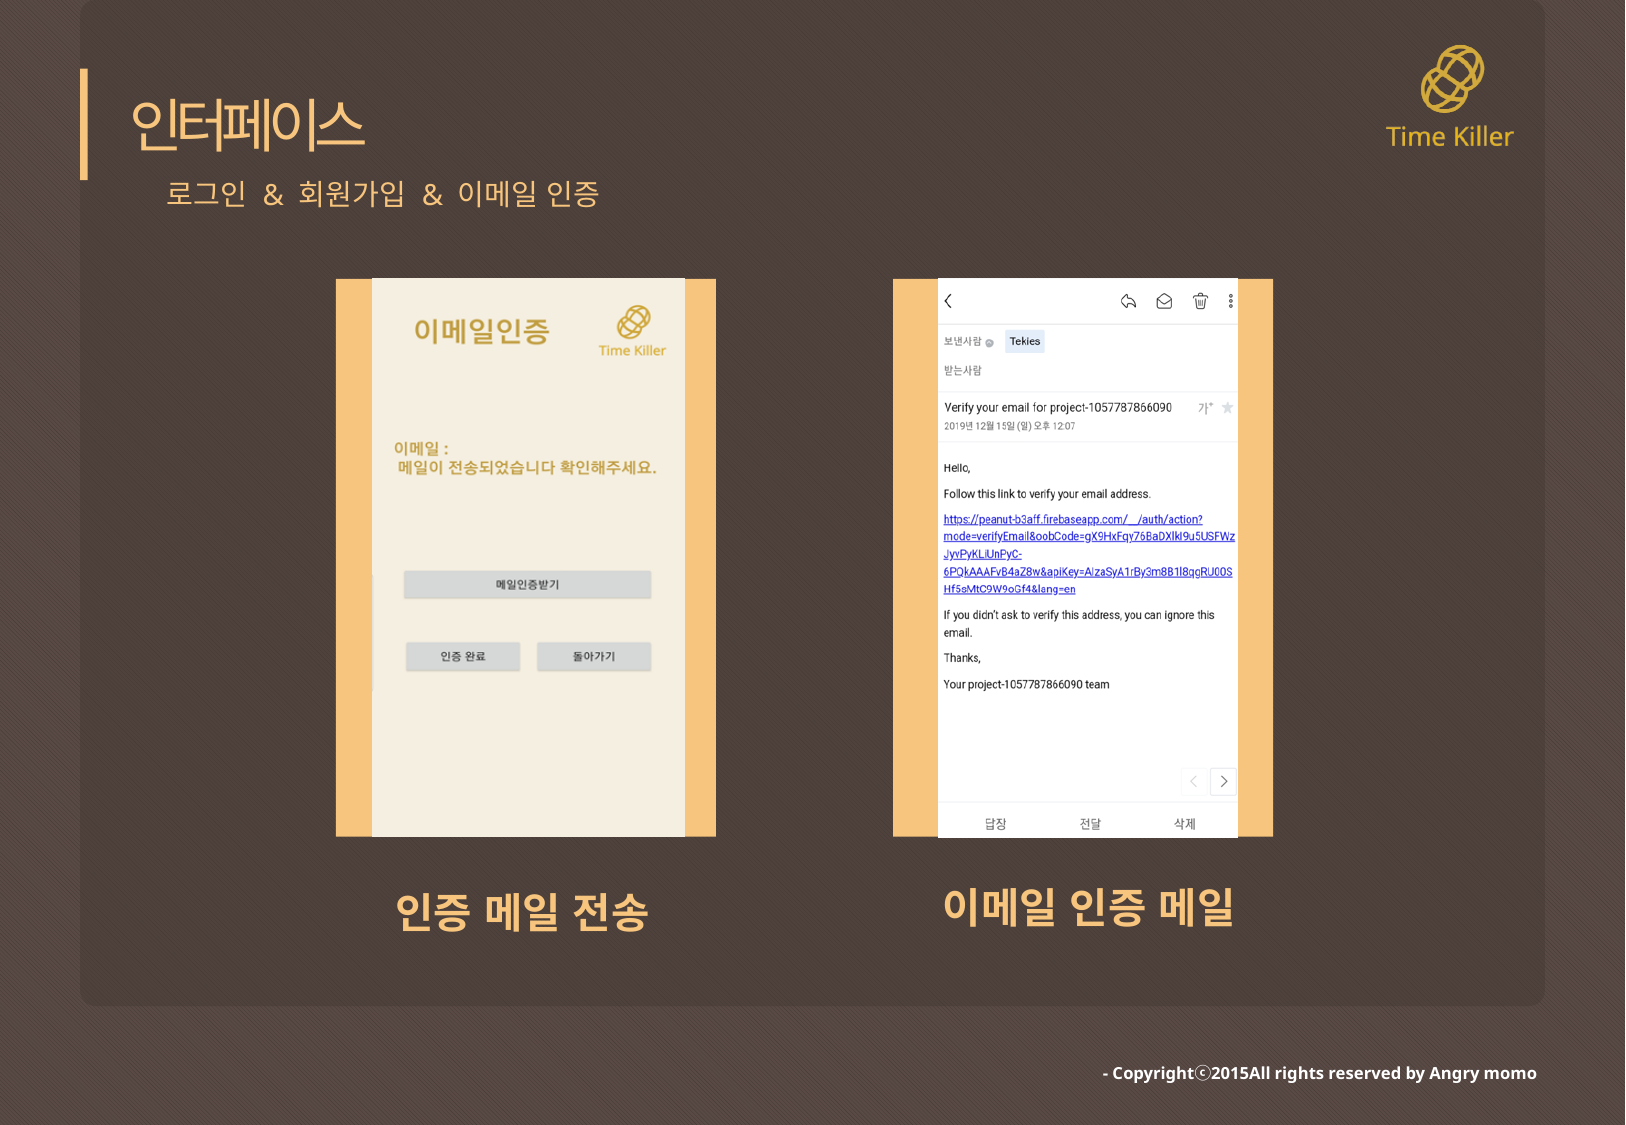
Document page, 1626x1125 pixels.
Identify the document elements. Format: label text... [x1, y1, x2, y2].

picture [371, 278, 685, 837]
text_box 인증 메일 전송 [380, 879, 665, 945]
text_box [1235, 277, 1275, 839]
picture [1343, 3, 1555, 187]
text_box [334, 277, 372, 839]
text_box 인터페이스 [114, 81, 541, 167]
text_box [891, 277, 939, 839]
text_box - Copyrightⓒ2015All rights reserved by Angry momo [1001, 1054, 1556, 1092]
text_box [78, 67, 90, 182]
text_box 이메일 인증 메일 [927, 874, 1251, 940]
text_box 로그인 & 회원가입 & 이메일 인증 [151, 169, 617, 219]
text_box [683, 277, 718, 839]
text_box [77, 0, 1547, 1009]
picture [938, 278, 1238, 838]
